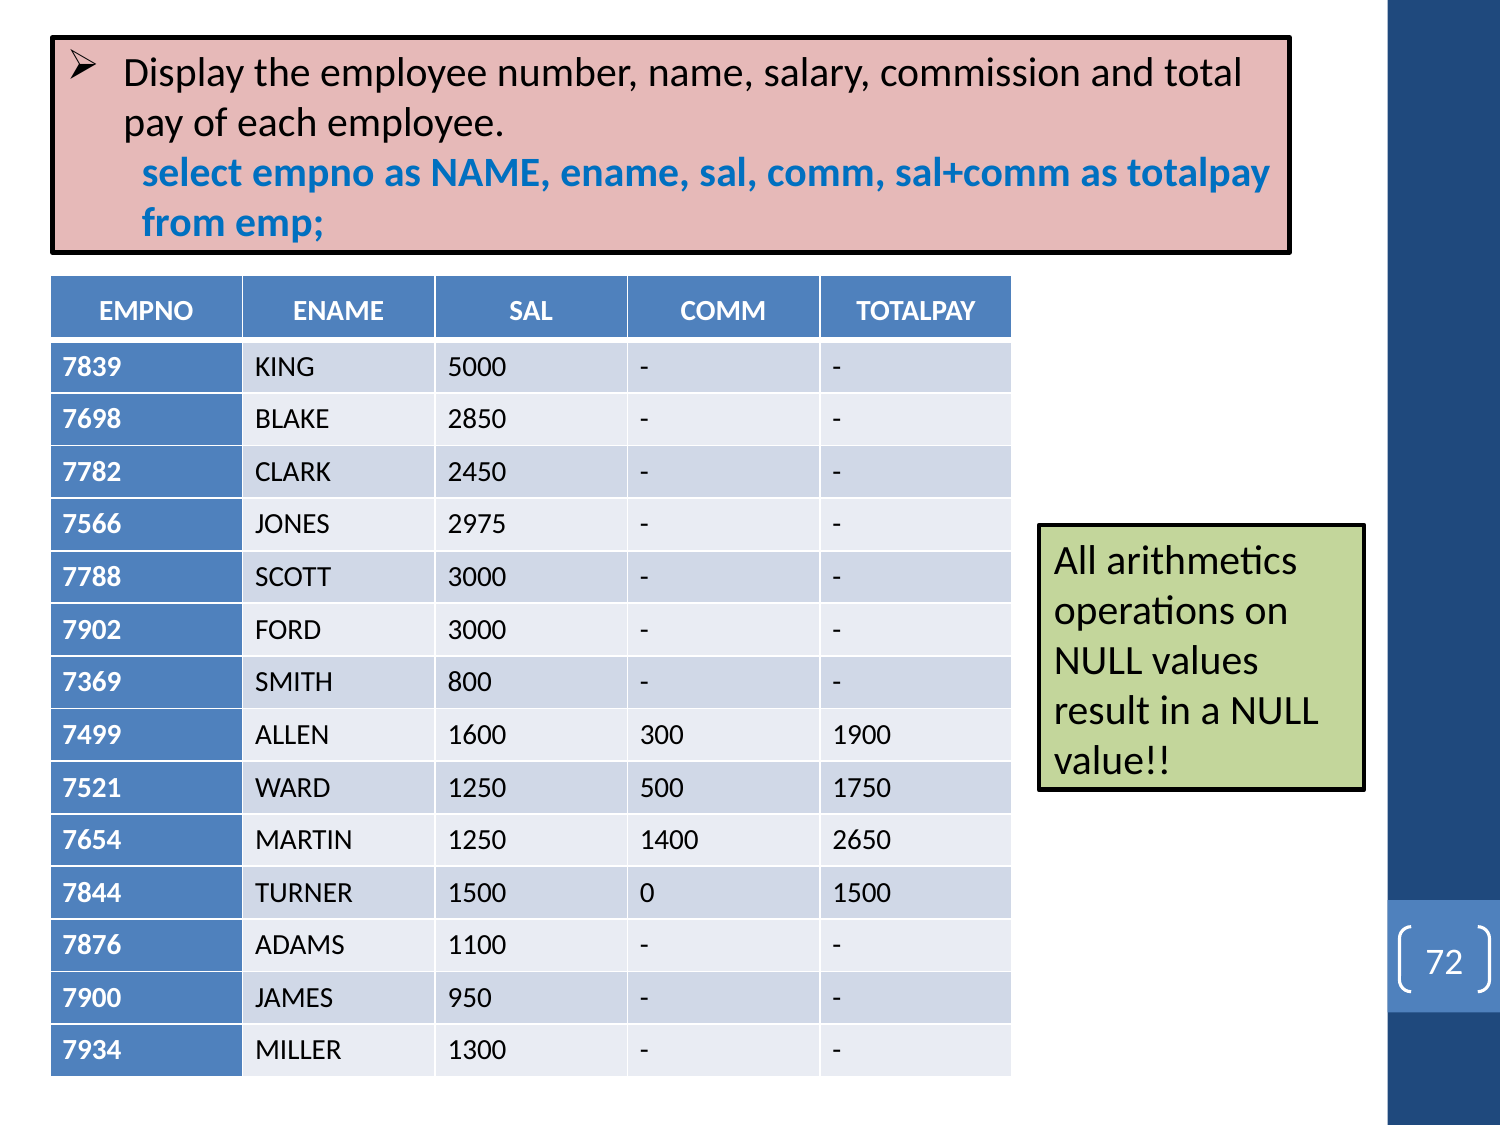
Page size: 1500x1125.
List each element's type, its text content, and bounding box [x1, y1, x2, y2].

table_cell JAMES [243, 972, 434, 1023]
table_cell SMITH [243, 657, 434, 708]
table_cell FORD [243, 604, 434, 655]
table_cell - [821, 446, 1011, 497]
table_cell - [821, 920, 1011, 971]
table_cell MARTIN [243, 815, 434, 865]
table_cell - [821, 604, 1011, 655]
table_cell 2450 [436, 446, 627, 497]
table_cell 2975 [436, 499, 627, 550]
table_cell 1900 [821, 709, 1011, 760]
table_header EMPNO [51, 276, 242, 337]
table_cell 3000 [436, 552, 627, 602]
table_cell 1600 [436, 709, 627, 760]
table_cell ALLEN [243, 709, 434, 760]
table_cell 1250 [436, 762, 627, 813]
table_cell - [628, 343, 819, 392]
table_cell CLARK [243, 446, 434, 497]
table_header TOTALPAY [821, 276, 1011, 337]
table_cell 950 [436, 972, 627, 1023]
table_cell 800 [436, 657, 627, 708]
table_cell 1400 [628, 815, 819, 865]
table_cell - [821, 394, 1011, 445]
table_header COMM [628, 276, 819, 337]
table_header SAL [436, 276, 627, 337]
table_cell - [628, 394, 819, 445]
table_cell - [821, 1025, 1011, 1076]
table_cell ADAMS [243, 920, 434, 971]
table_cell - [821, 552, 1011, 602]
table_cell 3000 [436, 604, 627, 655]
table_cell 7839 [51, 343, 242, 392]
text_box Display the employee number, name, salary, commission and total pay of each employee. select empno as NAME, ename, sal, comm, sal+comm as totalpay from emp; [52, 37, 1290, 253]
table_cell MILLER [243, 1025, 434, 1076]
table_cell 7844 [51, 867, 242, 918]
table_cell 7698 [51, 394, 242, 445]
table_cell TURNER [243, 867, 434, 918]
table_cell - [821, 499, 1011, 550]
table_cell JONES [243, 499, 434, 550]
text_box All arithmetics operations on NULL values result in a NULL value!! [1038, 525, 1364, 790]
table_cell 7654 [51, 815, 242, 865]
table_cell - [628, 972, 819, 1023]
table_cell - [628, 920, 819, 971]
table_cell 1500 [436, 867, 627, 918]
table_cell 1250 [436, 815, 627, 865]
table_cell 1300 [436, 1025, 627, 1076]
table_cell - [628, 446, 819, 497]
table_cell 0 [628, 867, 819, 918]
table_header ENAME [243, 276, 434, 337]
table_cell 500 [628, 762, 819, 813]
slide_number 72 [1397, 925, 1492, 994]
table_cell - [821, 343, 1011, 392]
table_cell KING [243, 343, 434, 392]
table_cell 7499 [51, 709, 242, 760]
table_cell SCOTT [243, 552, 434, 602]
table_cell 7902 [51, 604, 242, 655]
table_cell 7521 [51, 762, 242, 813]
table_cell 7788 [51, 552, 242, 602]
table_cell - [628, 552, 819, 602]
table_cell - [628, 1025, 819, 1076]
table_cell 1750 [821, 762, 1011, 813]
table_cell 7782 [51, 446, 242, 497]
table_cell 5000 [436, 343, 627, 392]
table_cell 7566 [51, 499, 242, 550]
table_cell - [628, 499, 819, 550]
table_cell 2850 [436, 394, 627, 445]
table_cell WARD [243, 762, 434, 813]
table_cell - [628, 604, 819, 655]
table_cell 7369 [51, 657, 242, 708]
table_cell 300 [628, 709, 819, 760]
table_cell 1500 [821, 867, 1011, 918]
table_cell 1100 [436, 920, 627, 971]
table_cell BLAKE [243, 394, 434, 445]
table_cell 7900 [51, 972, 242, 1023]
table_cell 2650 [821, 815, 1011, 865]
table_cell 7934 [51, 1025, 242, 1076]
table_cell - [628, 657, 819, 708]
table_cell - [821, 972, 1011, 1023]
table_cell - [821, 657, 1011, 708]
table_cell 7876 [51, 920, 242, 971]
